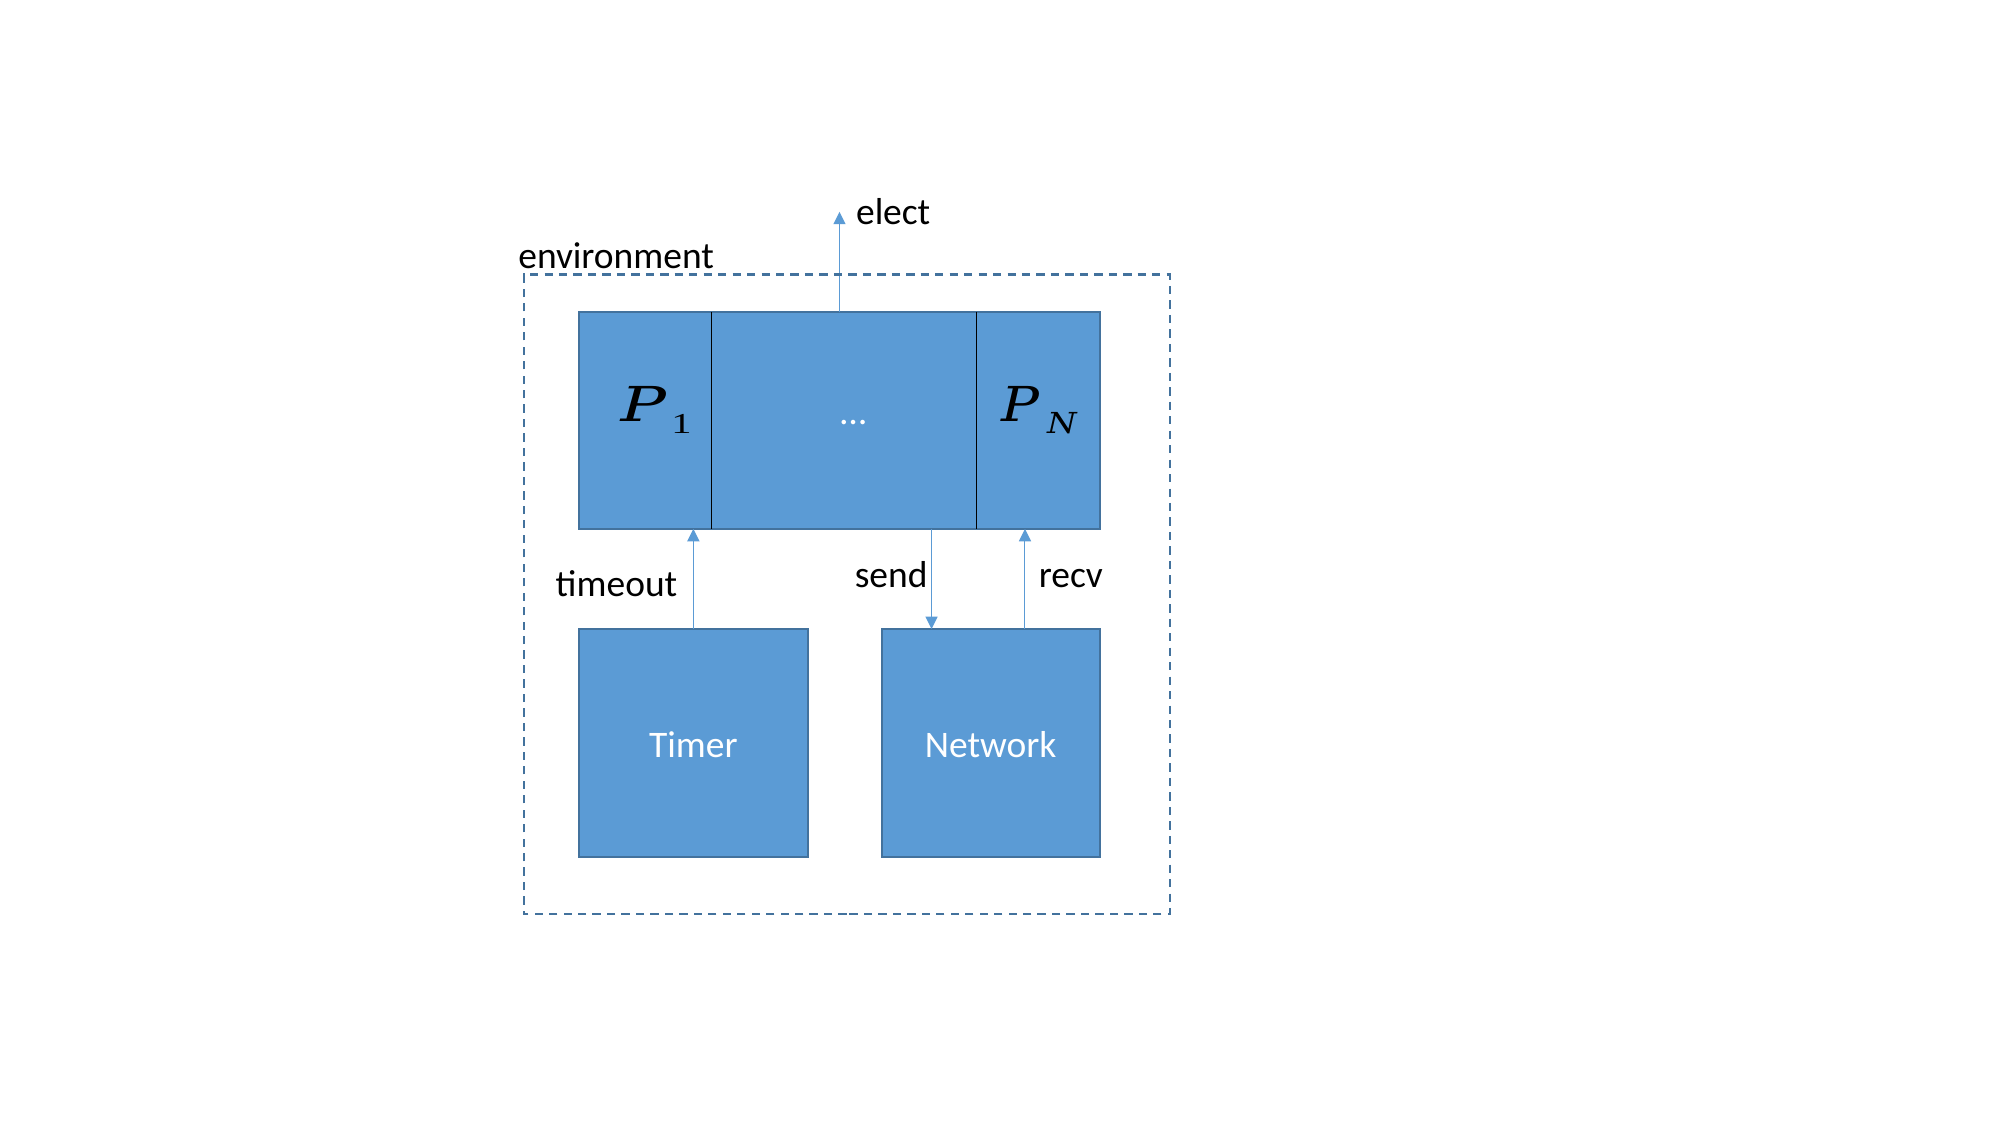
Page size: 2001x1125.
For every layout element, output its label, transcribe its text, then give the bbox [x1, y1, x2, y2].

text_box [523, 273, 1171, 915]
text_box elect [841, 180, 946, 240]
text_box environment [503, 223, 730, 284]
